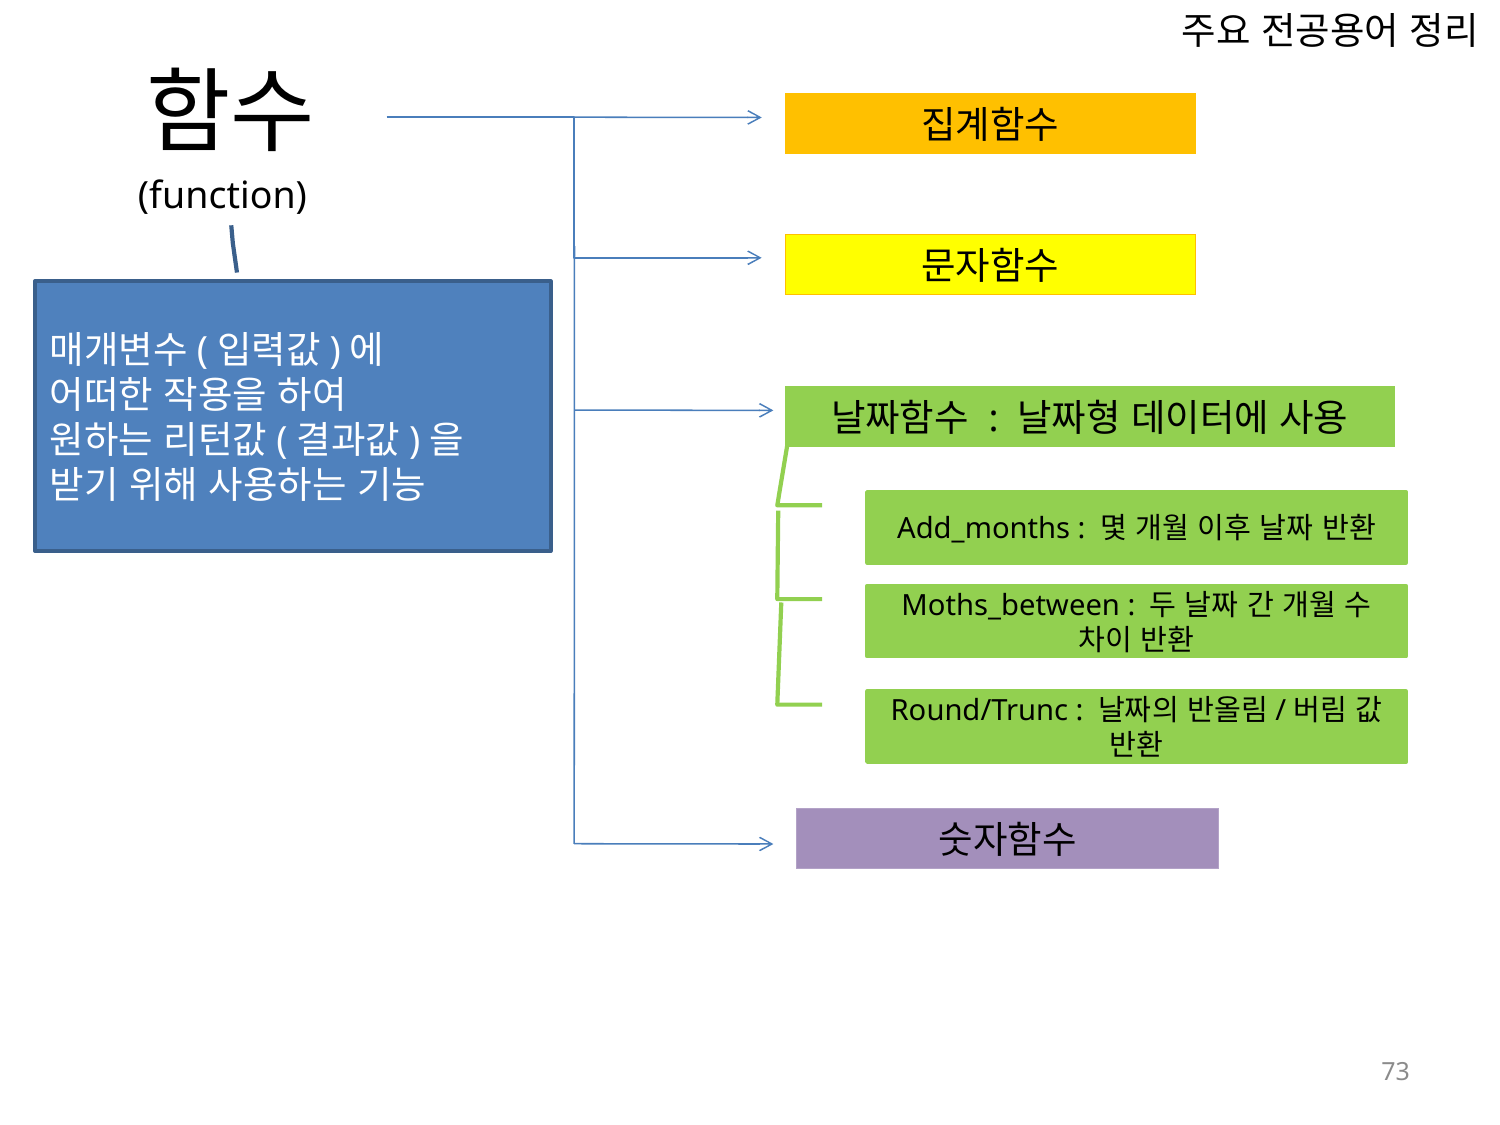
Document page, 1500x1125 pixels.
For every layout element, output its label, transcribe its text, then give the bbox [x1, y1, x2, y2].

text_box Add_months : 몇 개월 이후 날짜 반환 [775, 444, 823, 508]
text_box Moths_between : 두 날짜 간 개월 수 차이 반환 [865, 584, 1408, 658]
text_box 매개변수(입력값)에 어떠한 작용을 하여 원하는 리턴값(결과값)을 받기 위해 사용하는 기능 [33, 279, 553, 553]
text_box Moths_between : 두 날짜 간 개월 수 차이 반환 [775, 553, 823, 602]
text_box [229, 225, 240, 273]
text_box 숫자함수 [796, 808, 1219, 869]
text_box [386, 116, 762, 258]
slide_number 73 [1074, 1042, 1426, 1103]
text_box Add_months : 몇 개월 이후 날짜 반환 [865, 490, 1408, 565]
text_box 날짜함수 : 날짜형 데이터에 사용 [785, 386, 1395, 447]
text_box Round/Trunc : 날짜의 반올림/버림 값 반환 [865, 689, 1408, 764]
text_box 함수 [74, 45, 387, 176]
text_box Round/Trunc : 날짜의 반올림/버림 값 반환 [775, 602, 823, 707]
text_box (function) [117, 163, 328, 224]
text_box 주요 전공용어 정리 [1136, 0, 1500, 60]
text_box 집계함수 [785, 93, 1196, 154]
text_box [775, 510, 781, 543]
text_box 문자함수 [785, 234, 1196, 295]
